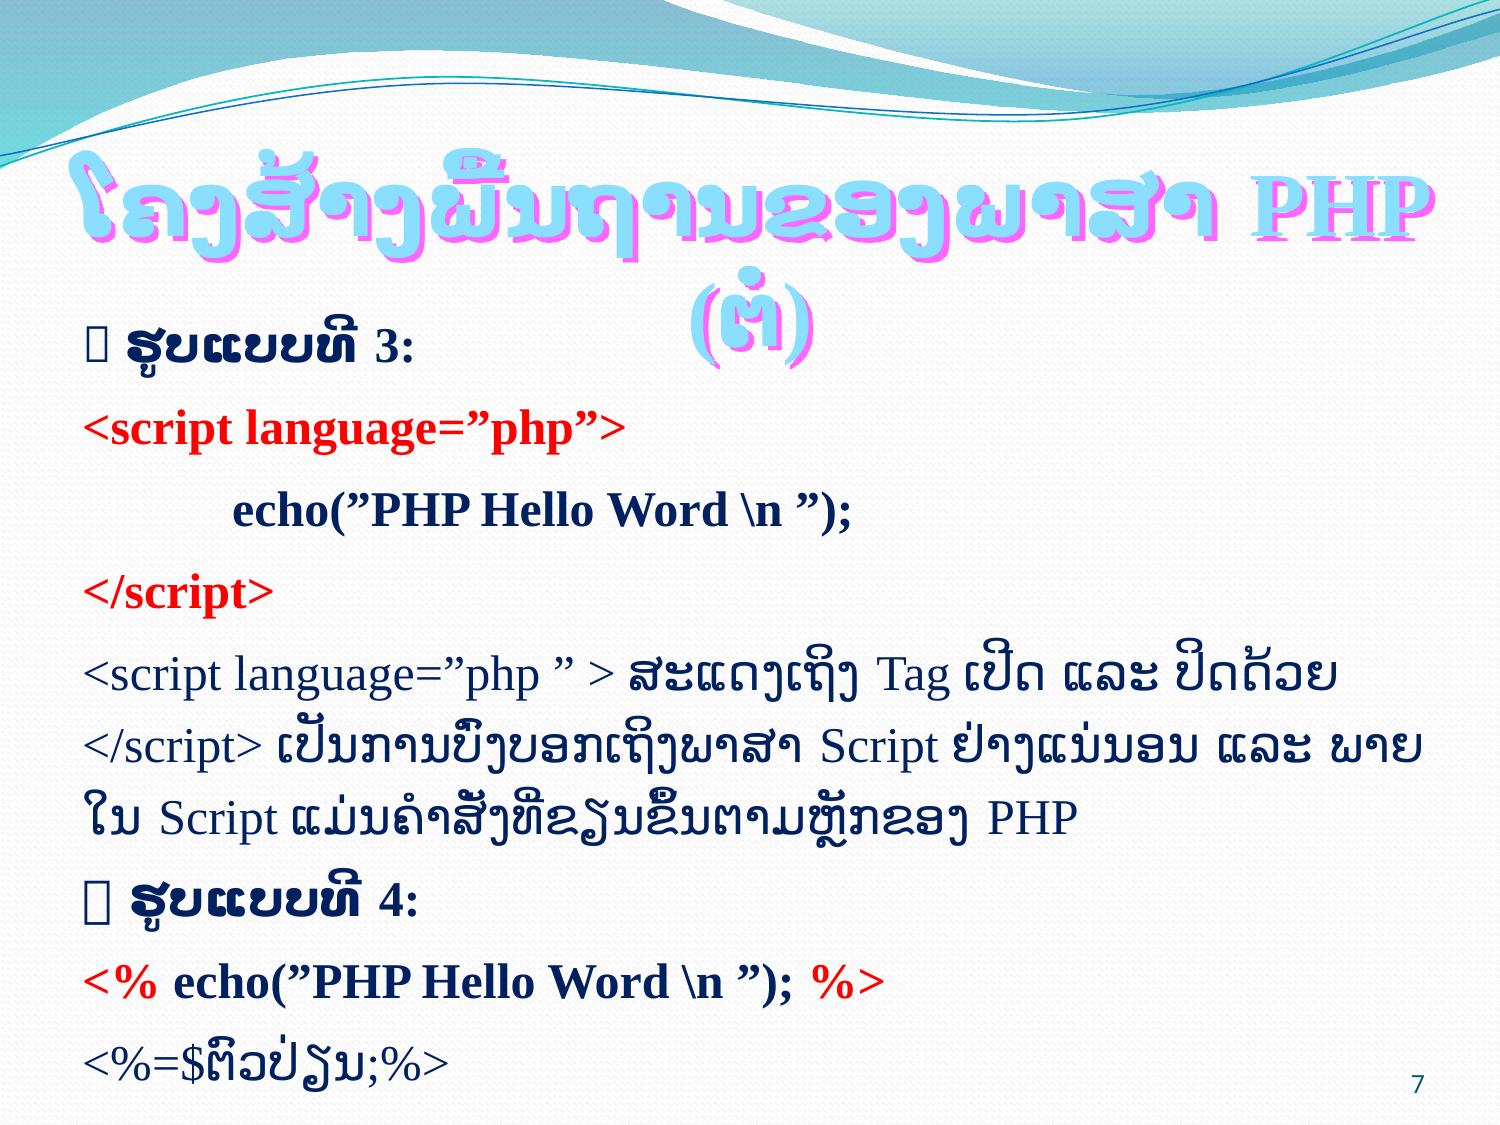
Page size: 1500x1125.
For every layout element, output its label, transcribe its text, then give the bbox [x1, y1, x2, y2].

slide_number 7 [1299, 1042, 1425, 1103]
text_box ໂຄງສ້າງພື້ນຖານຂອງພາສາ PHP (ຕໍ່) [0, 137, 1500, 291]
subtitle  ຮູບແບບທີ 3: <script language=”php”> echo(”PHP Hello Word \n ”); </script> <script language=”php ” > ສະແດງເຖິງ Tag ເປີດ ແລະ ປິດດ້ວຍ </script> ເປັນການບົ່ງບອກເຖິງພາສາ Script ຢ່າງແນ່ນອນ ແລະ ພາຍ ໃນ Script ແມ່ນຄຳສັ່ງທີ່ຂຽນຂຶ້ນຕາມຫຼັກຂອງ PHP  ຮູບແບບທີ 4: <% echo(”PHP Hello Word \n ”); %> <%=$ຕົວປ່ຽນ;%> [82, 297, 1482, 1102]
